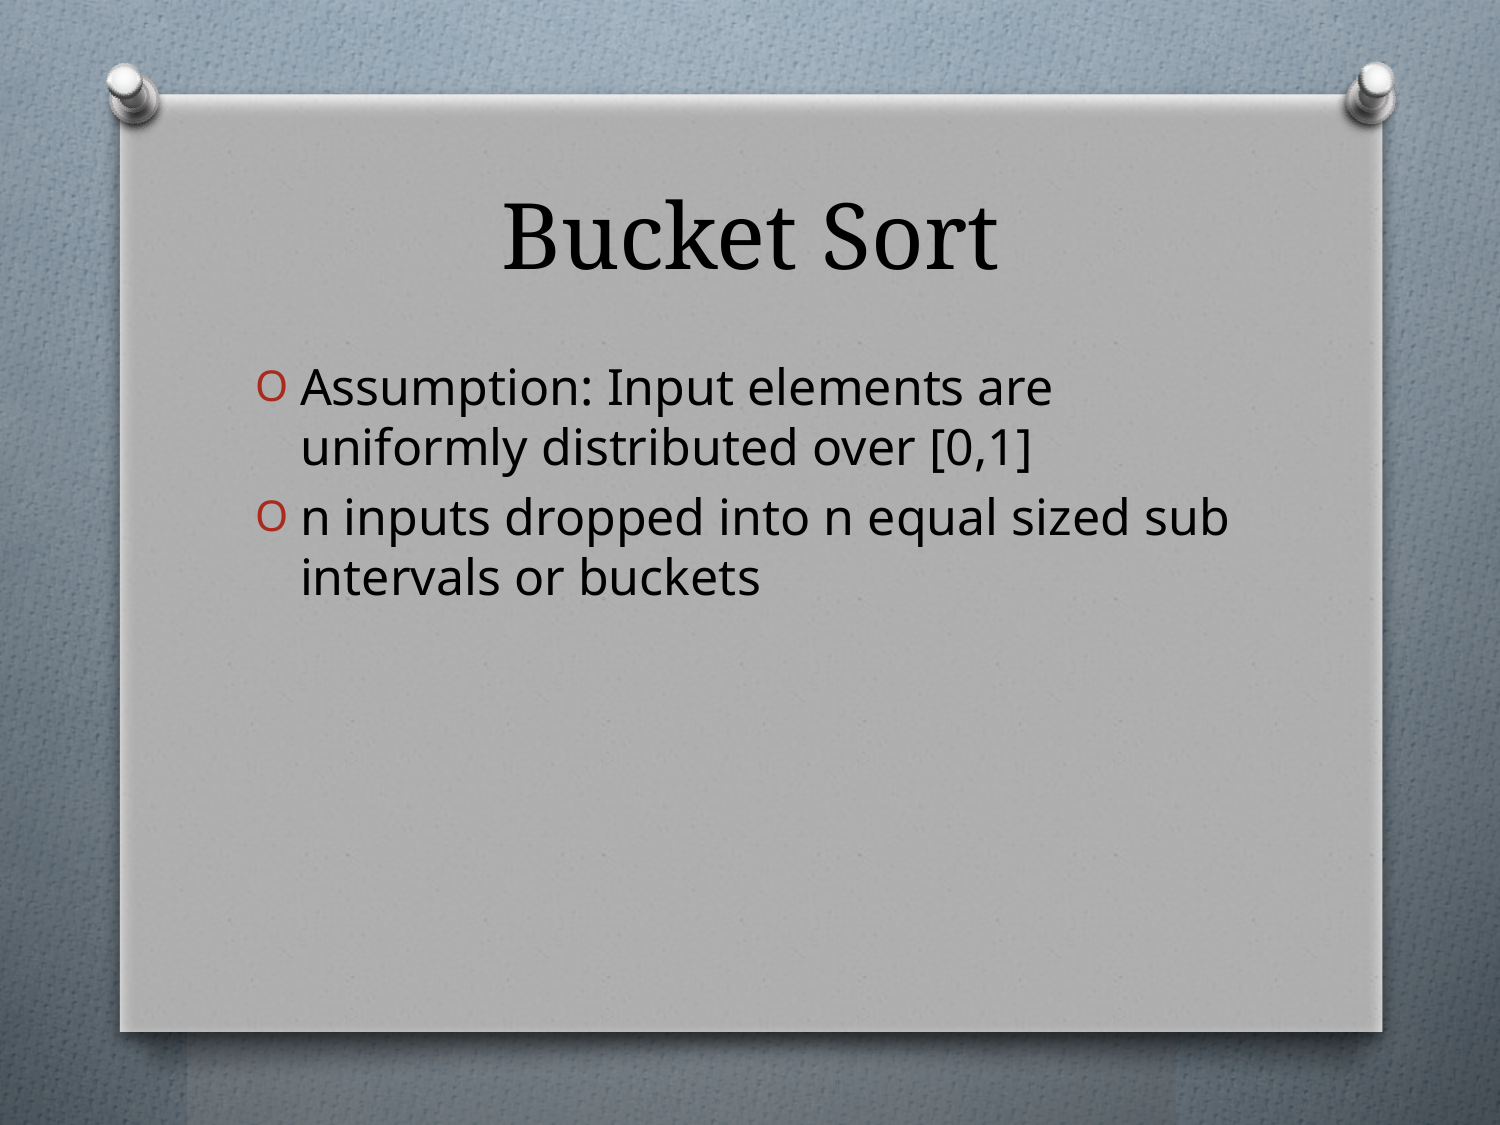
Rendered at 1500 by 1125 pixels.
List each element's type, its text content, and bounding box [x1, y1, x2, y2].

picture [75, 29, 198, 153]
list Assumption: Input elements are uniformly distributed over [0,1] n inputs dropped into n equal sized sub intervals or buckets [240, 347, 1257, 939]
title Bucket Sort [179, 134, 1323, 332]
picture [1317, 35, 1439, 156]
